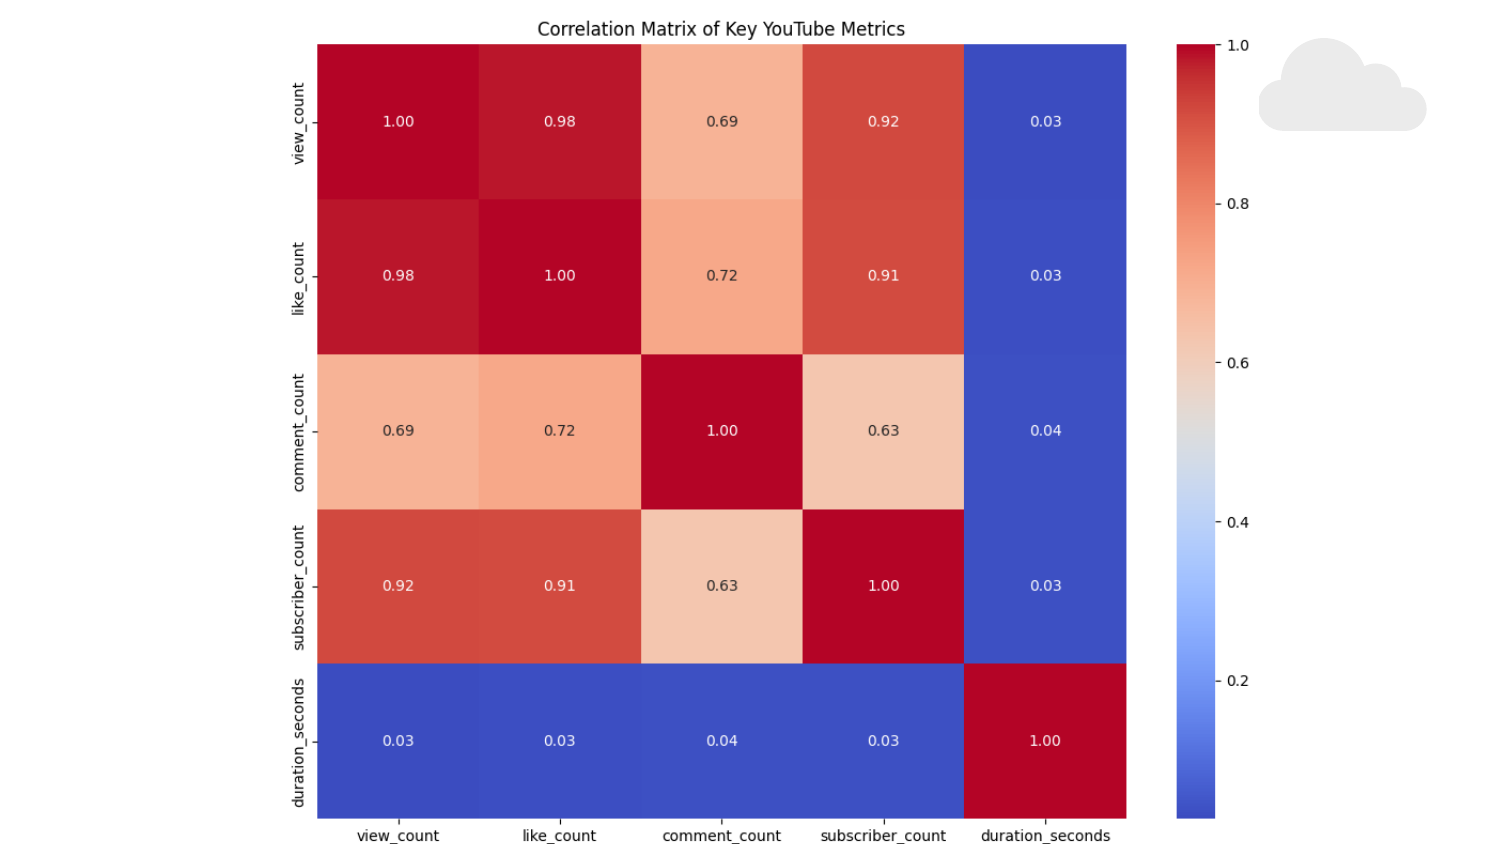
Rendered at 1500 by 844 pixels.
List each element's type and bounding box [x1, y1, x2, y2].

picture [281, 10, 1260, 844]
text_box [1265, 38, 1427, 131]
